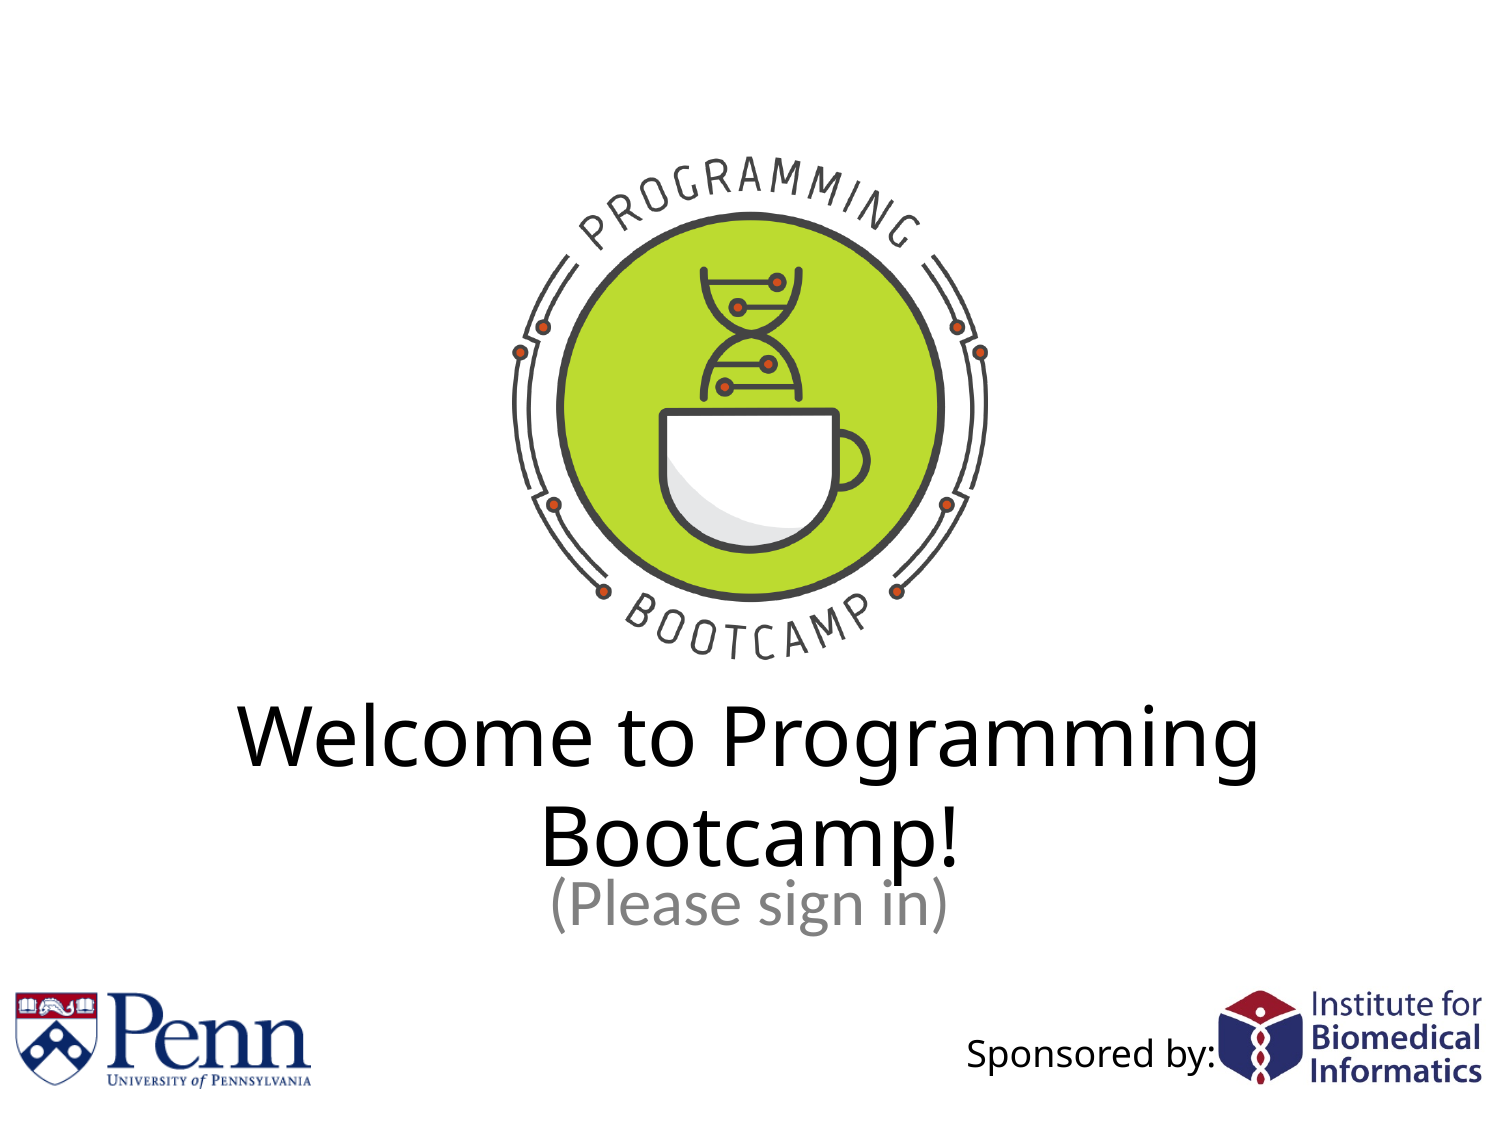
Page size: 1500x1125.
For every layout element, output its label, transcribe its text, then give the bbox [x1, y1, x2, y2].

picture [1214, 986, 1487, 1088]
title Welcome to Programming Bootcamp! [0, 662, 1500, 904]
text_box Sponsored by: [951, 1023, 1209, 1083]
picture [512, 149, 988, 672]
picture [14, 990, 312, 1089]
text_box (Please sign in) [533, 851, 967, 947]
